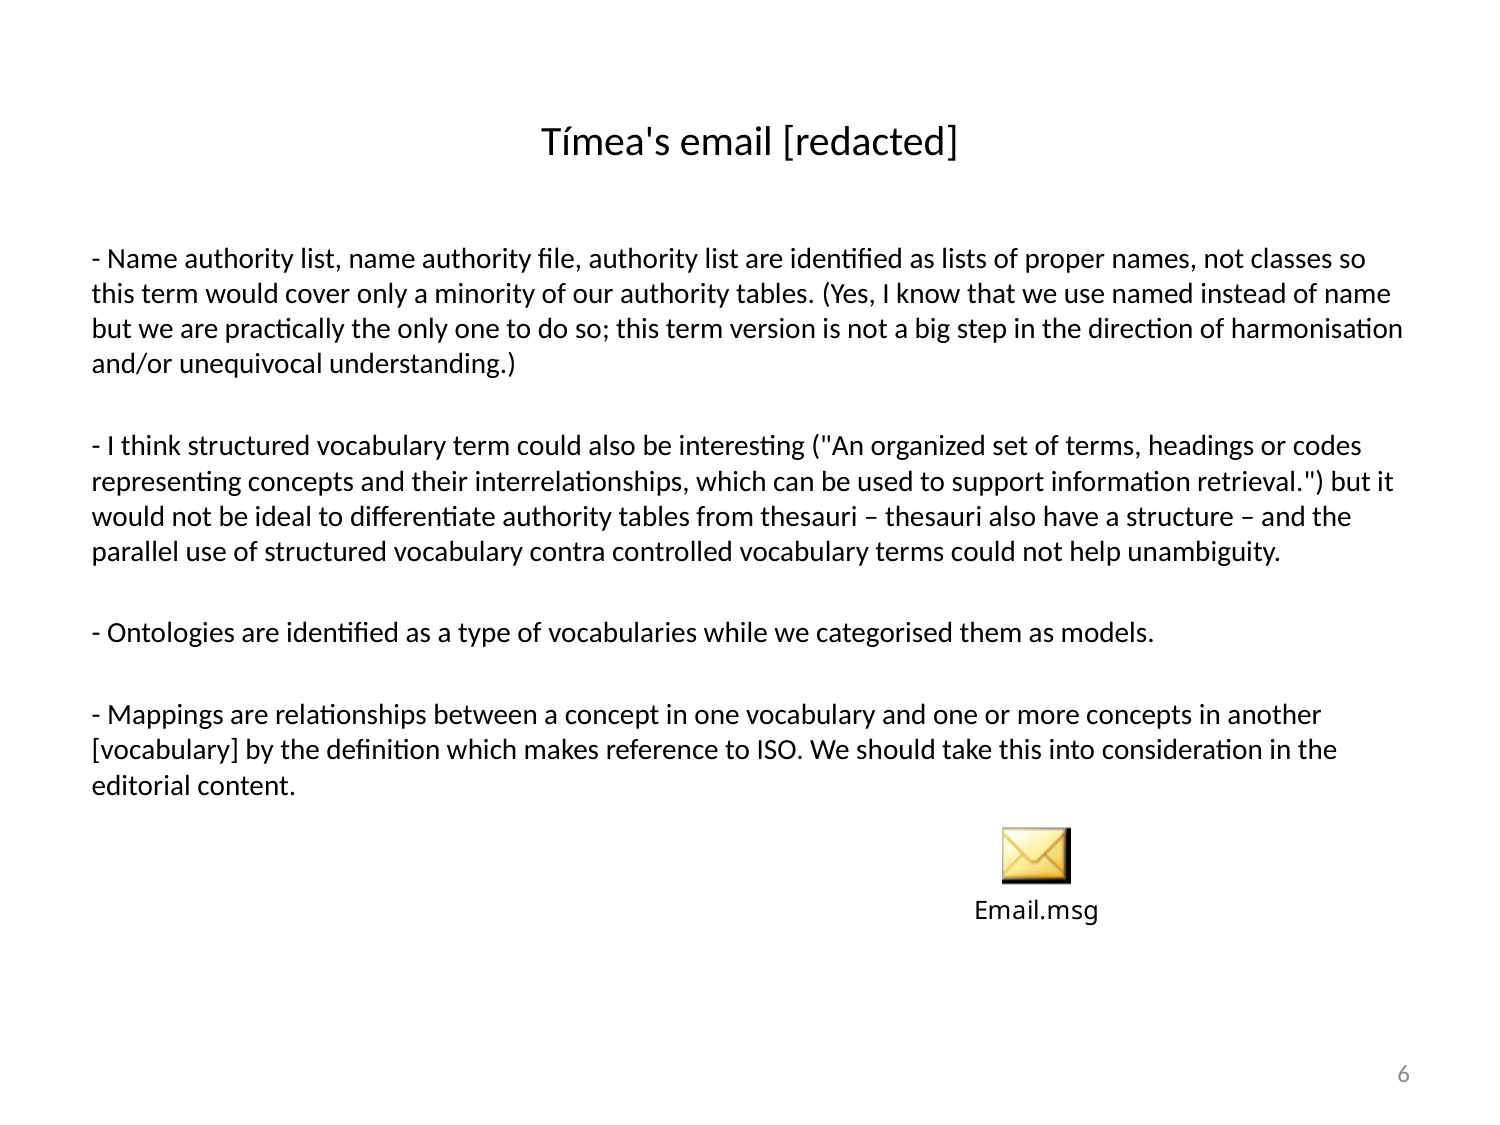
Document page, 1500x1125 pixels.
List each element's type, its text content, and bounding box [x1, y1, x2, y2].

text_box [962, 822, 1109, 936]
title Tímea's email [redacted] [75, 45, 1425, 233]
list - Name authority list, name authority file, authority list are identified as lists of proper names, not classes so this term would cover only a minority of our authority tables. (Yes, I know that we use named instead of name but we are practically the only one to do so; this term version is not a big step in the direction of harmonisation and/or unequivocal understanding.) - I think structured vocabulary term could also be interesting ("An organized set of terms, headings or codes representing concepts and their interrelationships, which can be used to support information retrieval.") but it would not be ideal to differentiate authority tables from thesauri – thesauri also have a structure – and the parallel use of structured vocabulary contra controlled vocabulary terms could not help unambiguity. - Ontologies are identified as a type of vocabularies while we categorised them as models. - Mappings are relationships between a concept in one vocabulary and one or more concepts in another [vocabulary] by the definition which makes reference to ISO. We should take this into consideration in the editorial content. [76, 196, 1427, 939]
slide_number 6 [1074, 1042, 1425, 1103]
